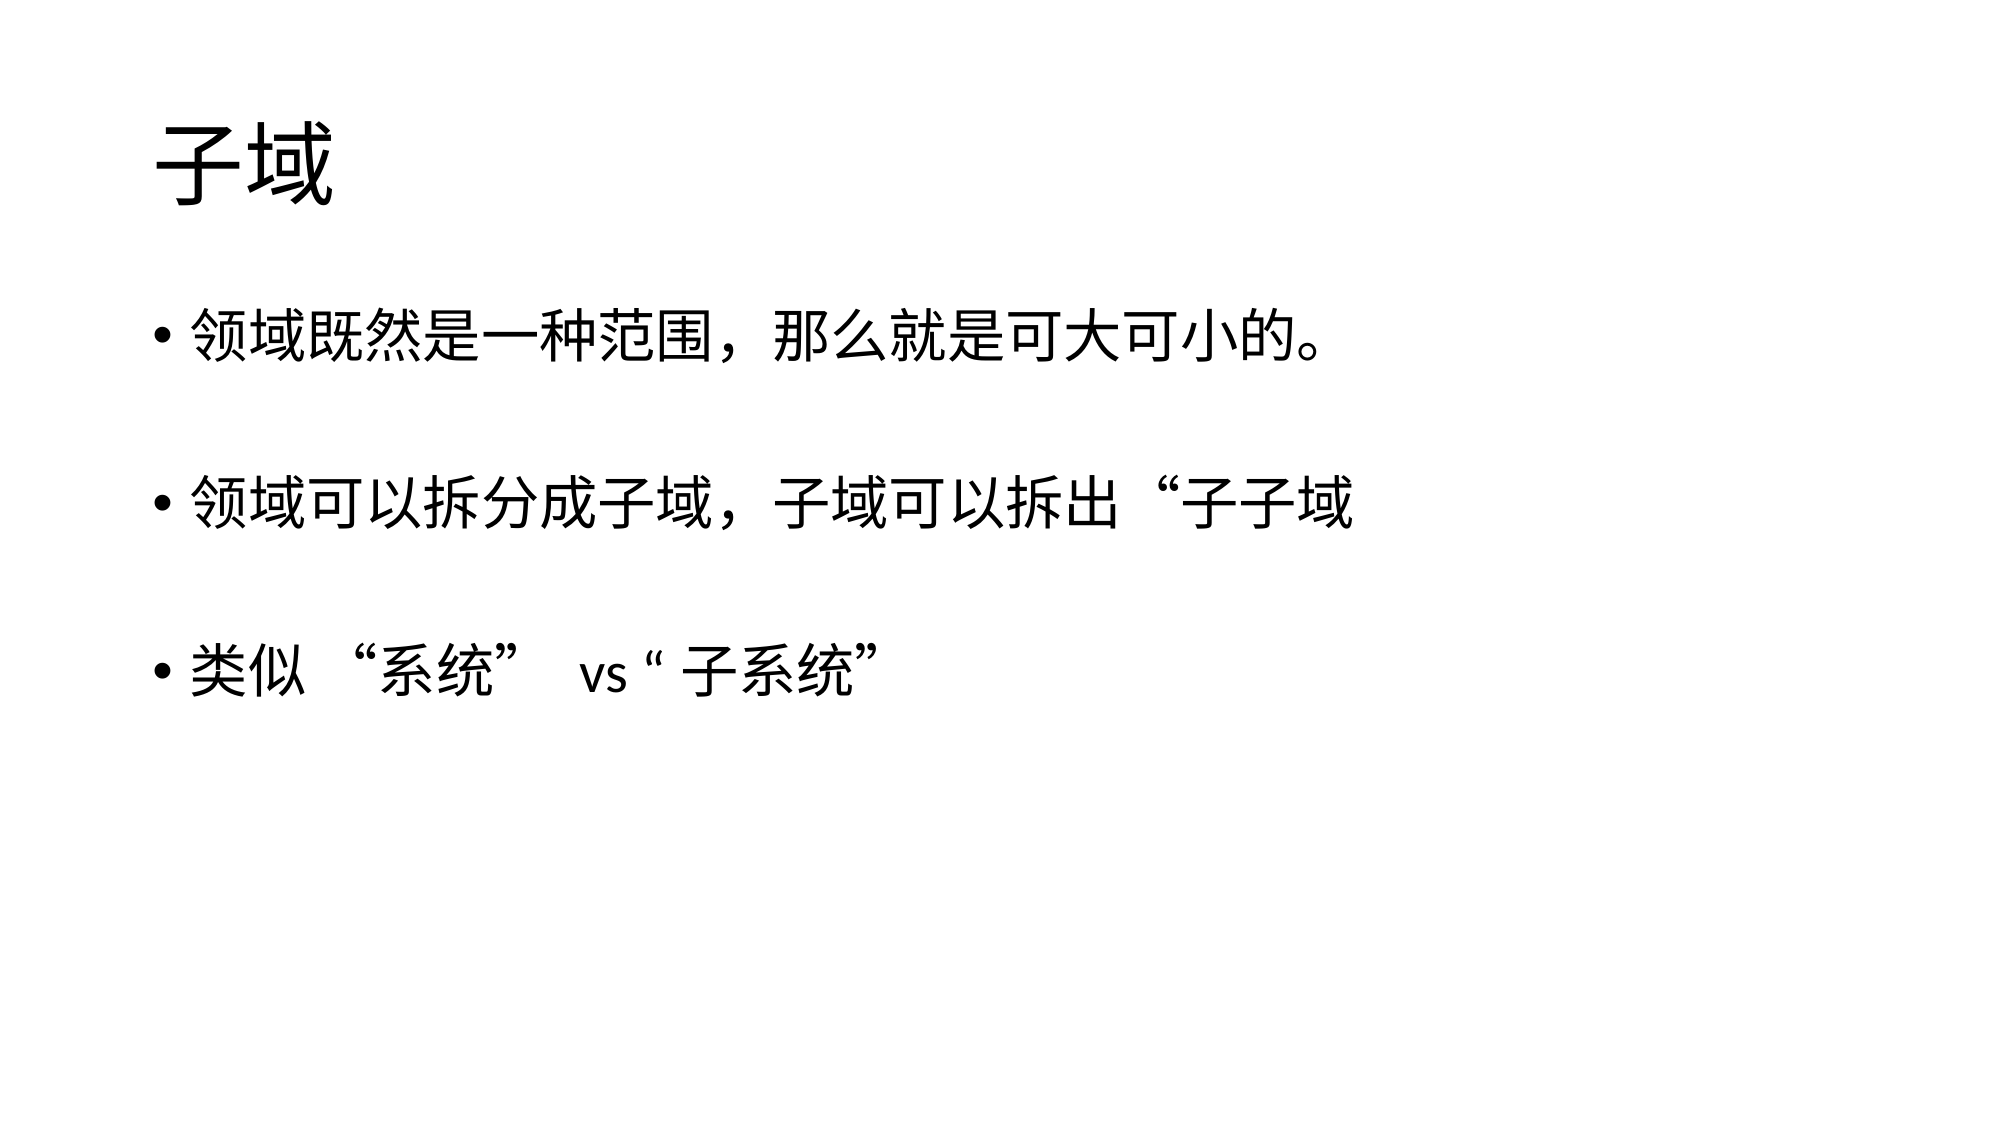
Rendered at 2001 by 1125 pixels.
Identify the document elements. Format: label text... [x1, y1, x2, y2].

list 领域既然是一种范围，那么就是可大可小的。 领域可以拆分成子域，子域可以拆出“子子域 类似 “系统” vs “子系统” [137, 299, 1863, 1014]
title 子域 [137, 59, 1863, 278]
